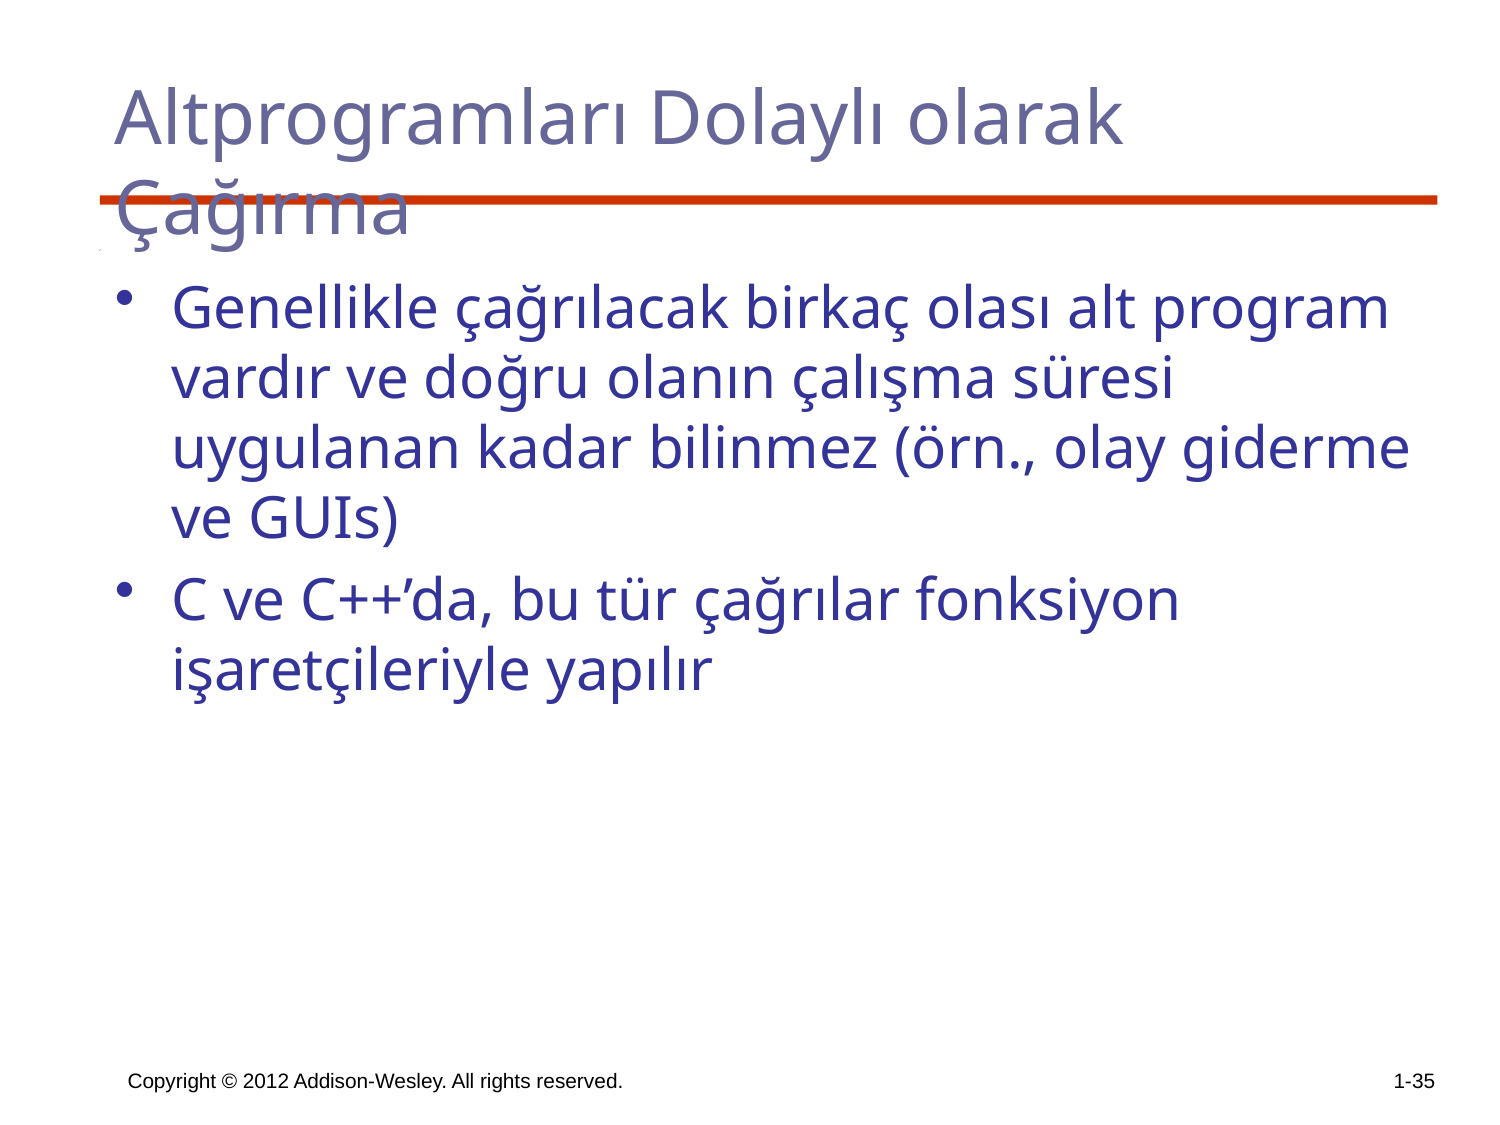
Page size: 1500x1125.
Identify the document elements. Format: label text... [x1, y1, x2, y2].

footer Copyright © 2012 Addison-Wesley. All rights reserved. [112, 1024, 801, 1101]
list Genellikle çağrılacak birkaç olası alt program vardır ve doğru olanın çalışma süresi uygulanan kadar bilinmez (örn., olay giderme ve GUIs) C ve C++’da, bu tür çağrılar fonksiyon işaretçileriyle yapılır [99, 262, 1438, 1013]
title Altprogramları Dolaylı olarak Çağırma [99, 62, 1438, 250]
slide_number 1-35 [1137, 1024, 1451, 1101]
